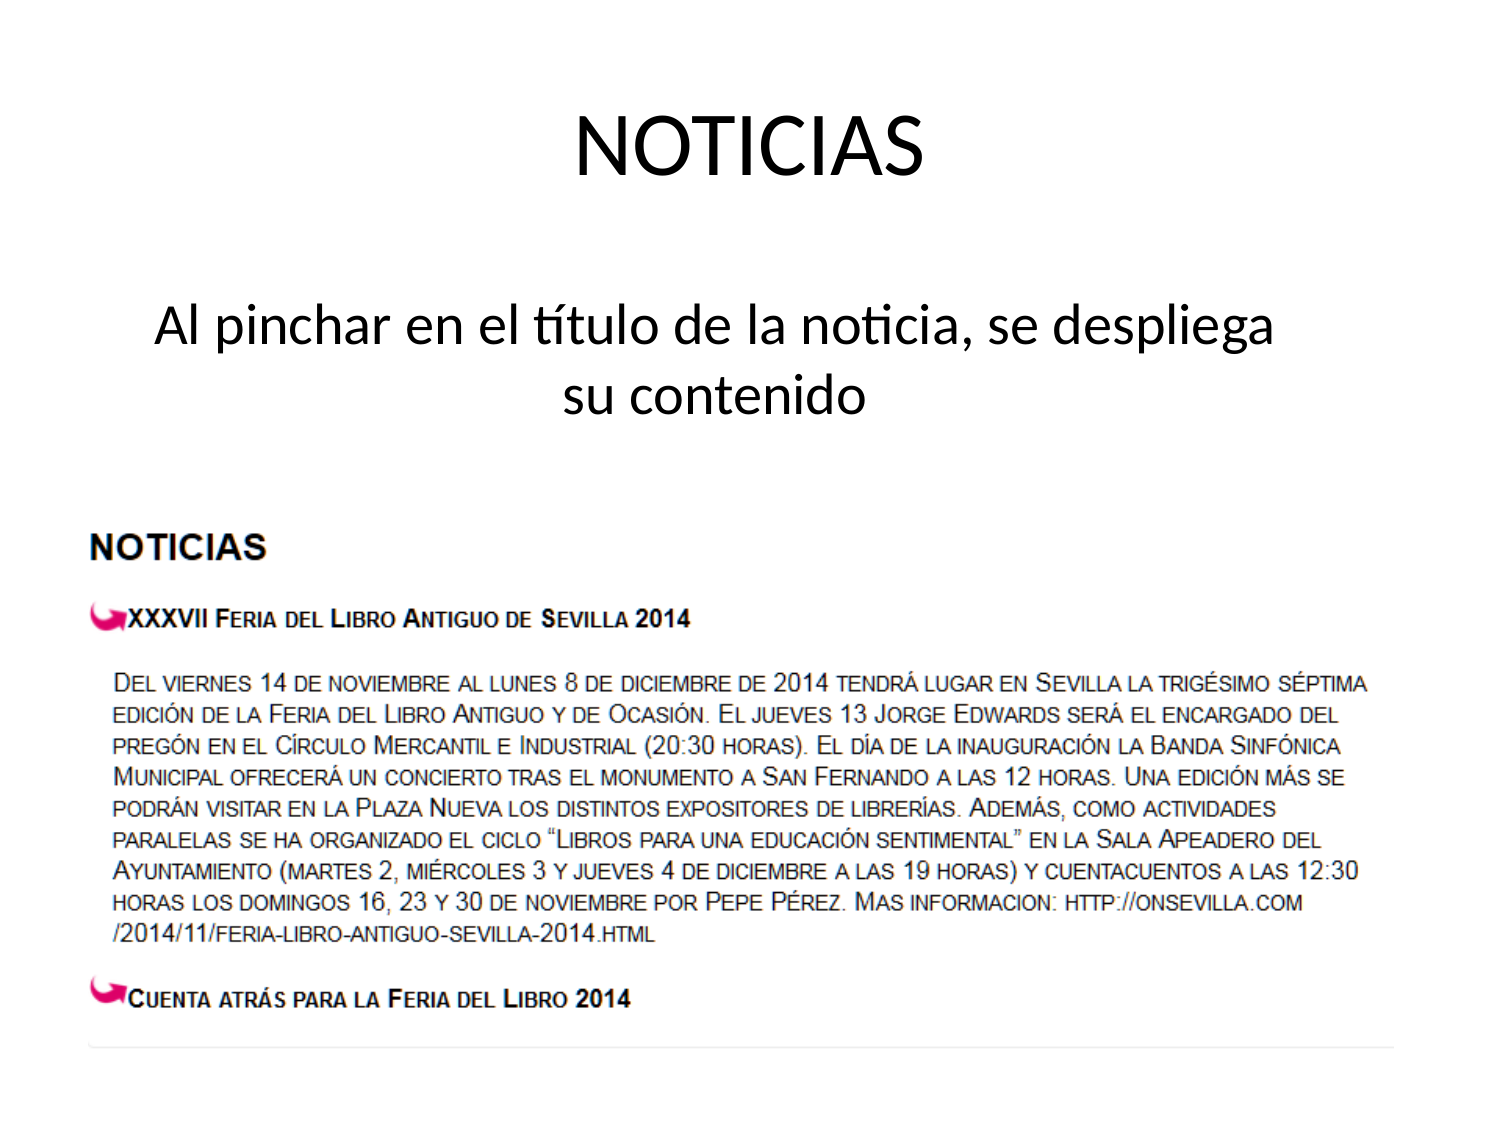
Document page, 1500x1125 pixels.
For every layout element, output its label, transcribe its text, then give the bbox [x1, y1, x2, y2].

text_box Al pinchar en el título de la noticia, se despliega su contenido [112, 278, 1318, 434]
title NOTICIAS [75, 45, 1425, 233]
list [88, 514, 1394, 1061]
